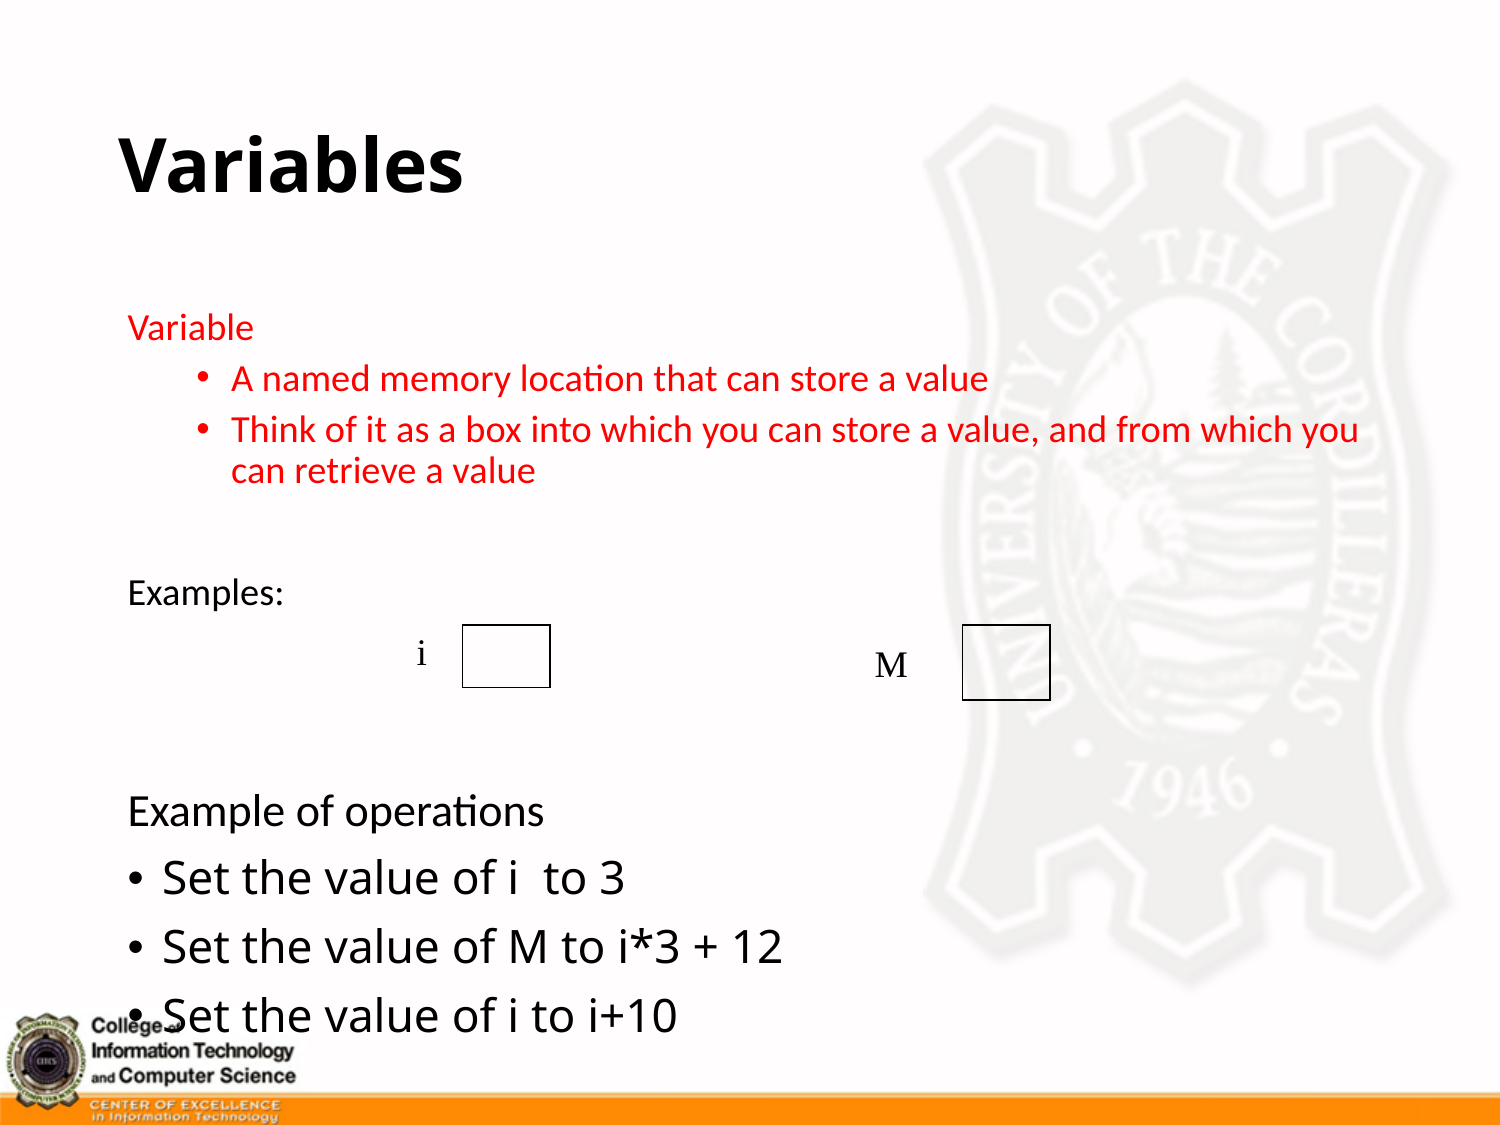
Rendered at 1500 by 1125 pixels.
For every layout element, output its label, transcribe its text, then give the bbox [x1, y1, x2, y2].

title Variables [103, 59, 1397, 278]
text_box [462, 624, 550, 688]
list Variable A named memory location that can store a value Think of it as a box into which you can store a value, and from which you can retrieve a value Examples: Example of operations Set the value of i to 3 Set the value of M to i*3 + 12 Set the value of i to i+10 [112, 299, 1388, 1050]
picture [0, 0, 1500, 1125]
text_box M [859, 632, 923, 693]
text_box [962, 624, 1050, 700]
text_box i [399, 620, 444, 680]
